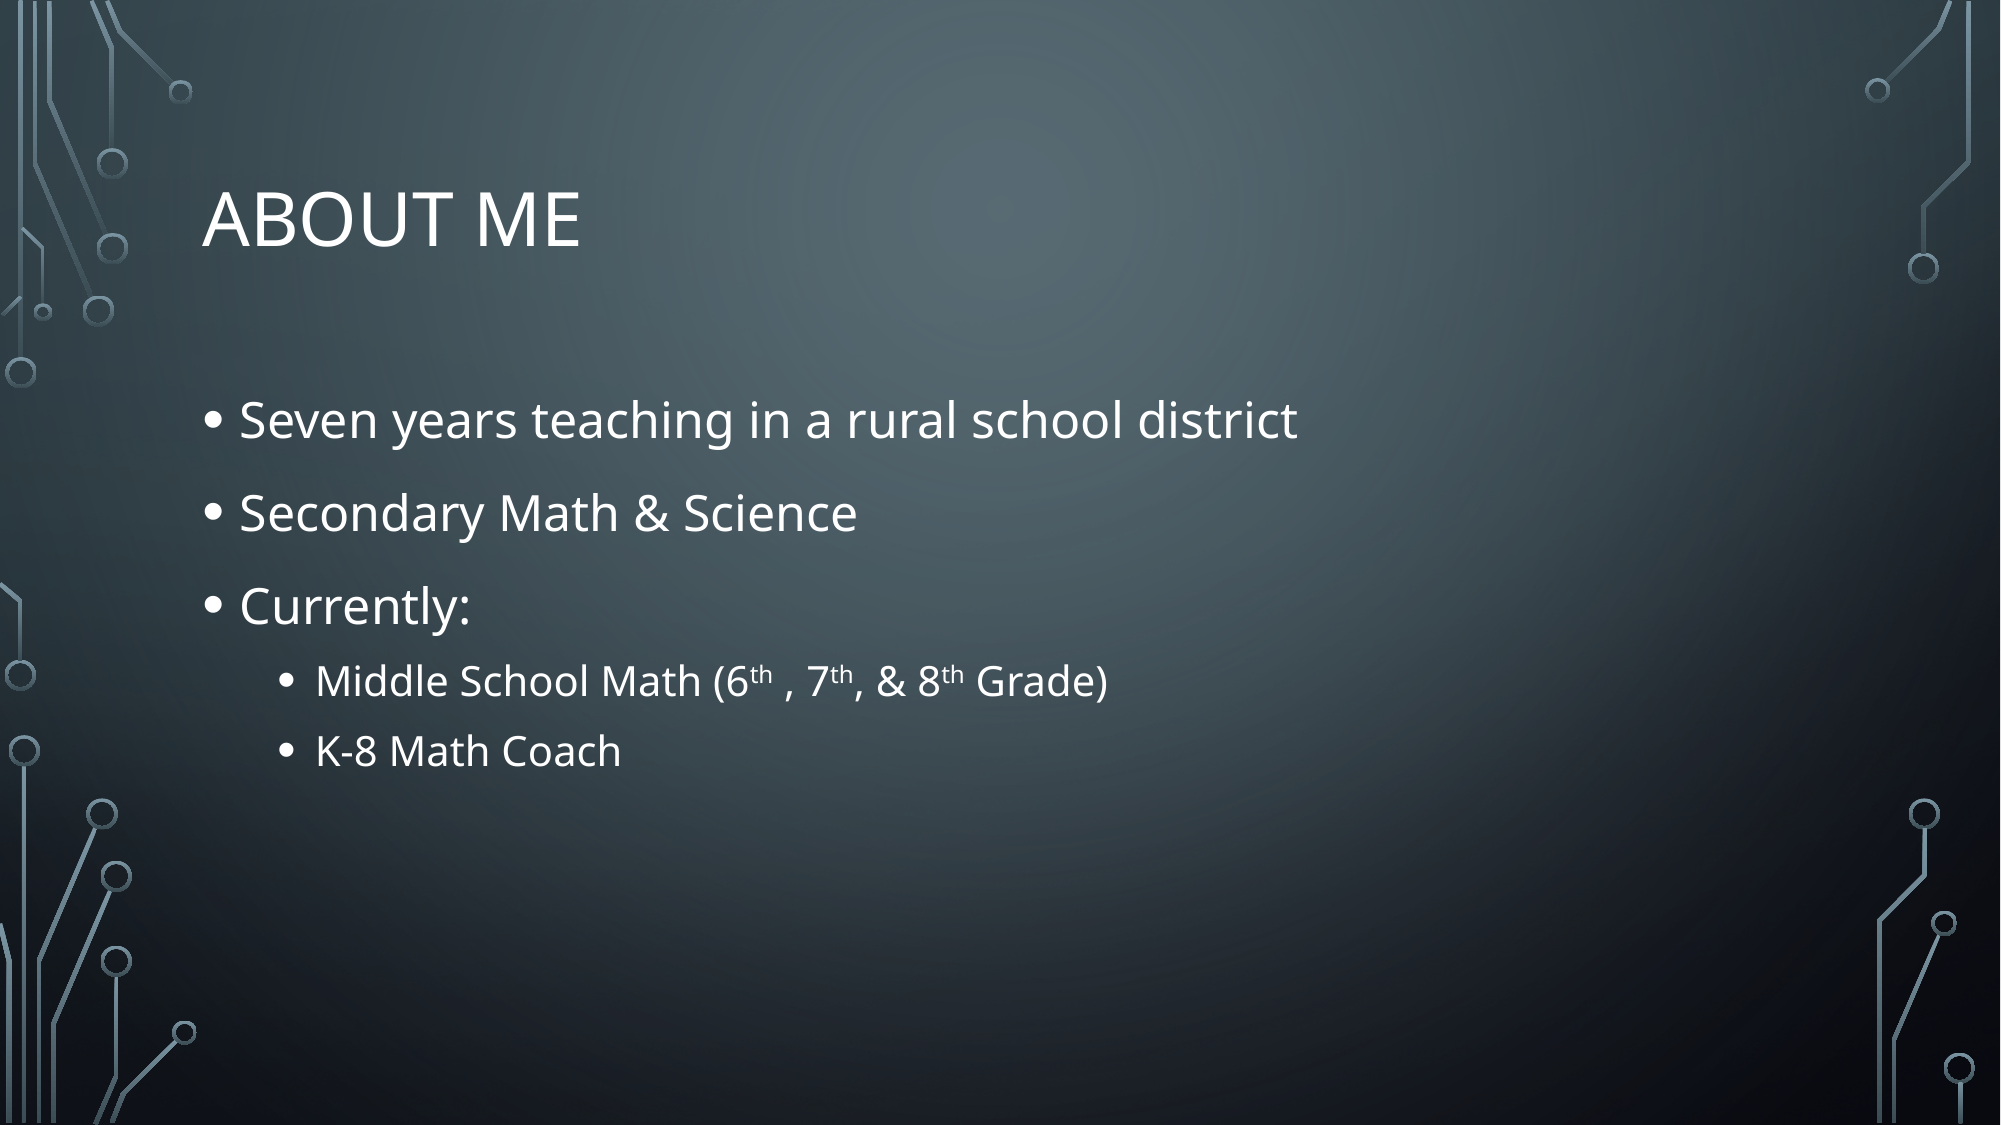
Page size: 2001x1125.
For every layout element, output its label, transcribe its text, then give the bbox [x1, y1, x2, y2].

list Seven years teaching in a rural school district Secondary Math & Science Currently: Middle School Math (6th , 7th, & 8th Grade) K-8 Math Coach [187, 369, 1409, 950]
title About Me [187, 101, 1813, 344]
